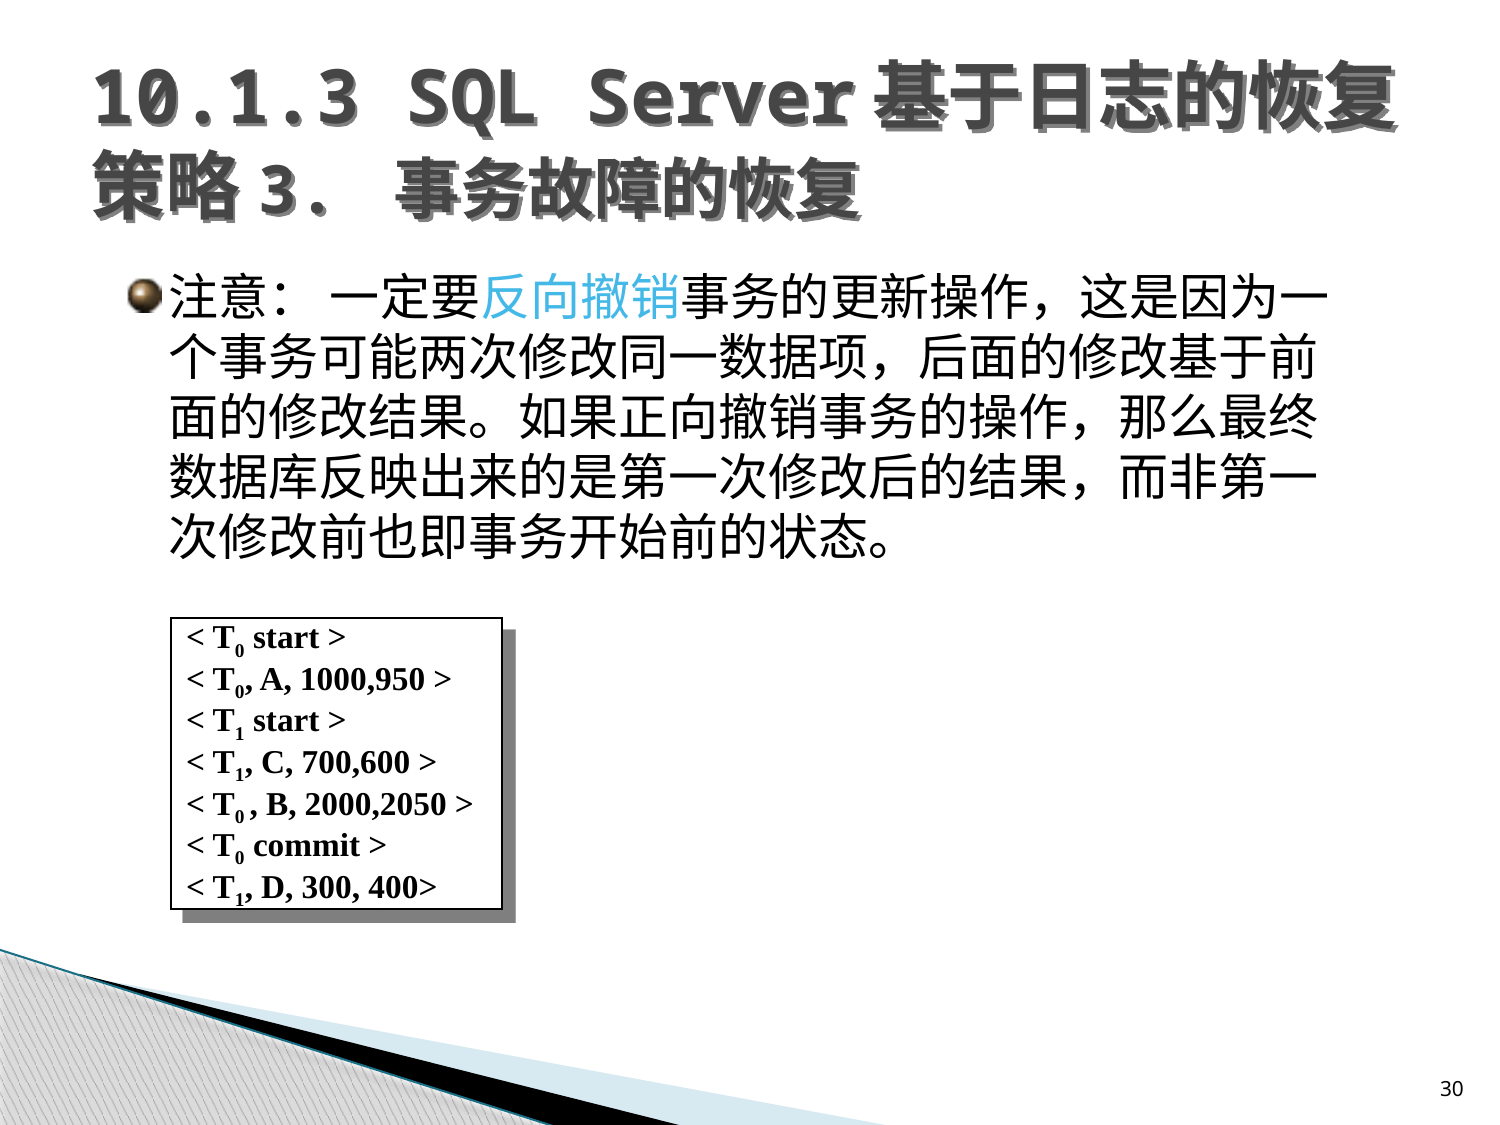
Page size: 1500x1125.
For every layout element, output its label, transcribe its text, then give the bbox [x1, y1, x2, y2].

picture [126, 277, 162, 313]
text_box < T0 start > < T0, A, 1000,950 > < T1 start > < T1, C, 700,600 > < T0 , B, 2000,2050 > < T0 commit > < T1, D, 300, 400> [171, 618, 502, 909]
list 注意： 一定要反向撤销事务的更新操作，这是因为一个事务可能两次修改同一数据项，后面的修改基于前面的修改结果。如果正向撤销事务的操作，那么最终数据库反映出来的是第一次修改后的结果，而非第一次修改前也即事务开始前的状态。 [93, 257, 1368, 962]
slide_number 30 [1418, 1051, 1479, 1112]
title 10.1.3 SQL Server基于日志的恢复策略3. 事务故障的恢复 [75, 45, 1425, 233]
